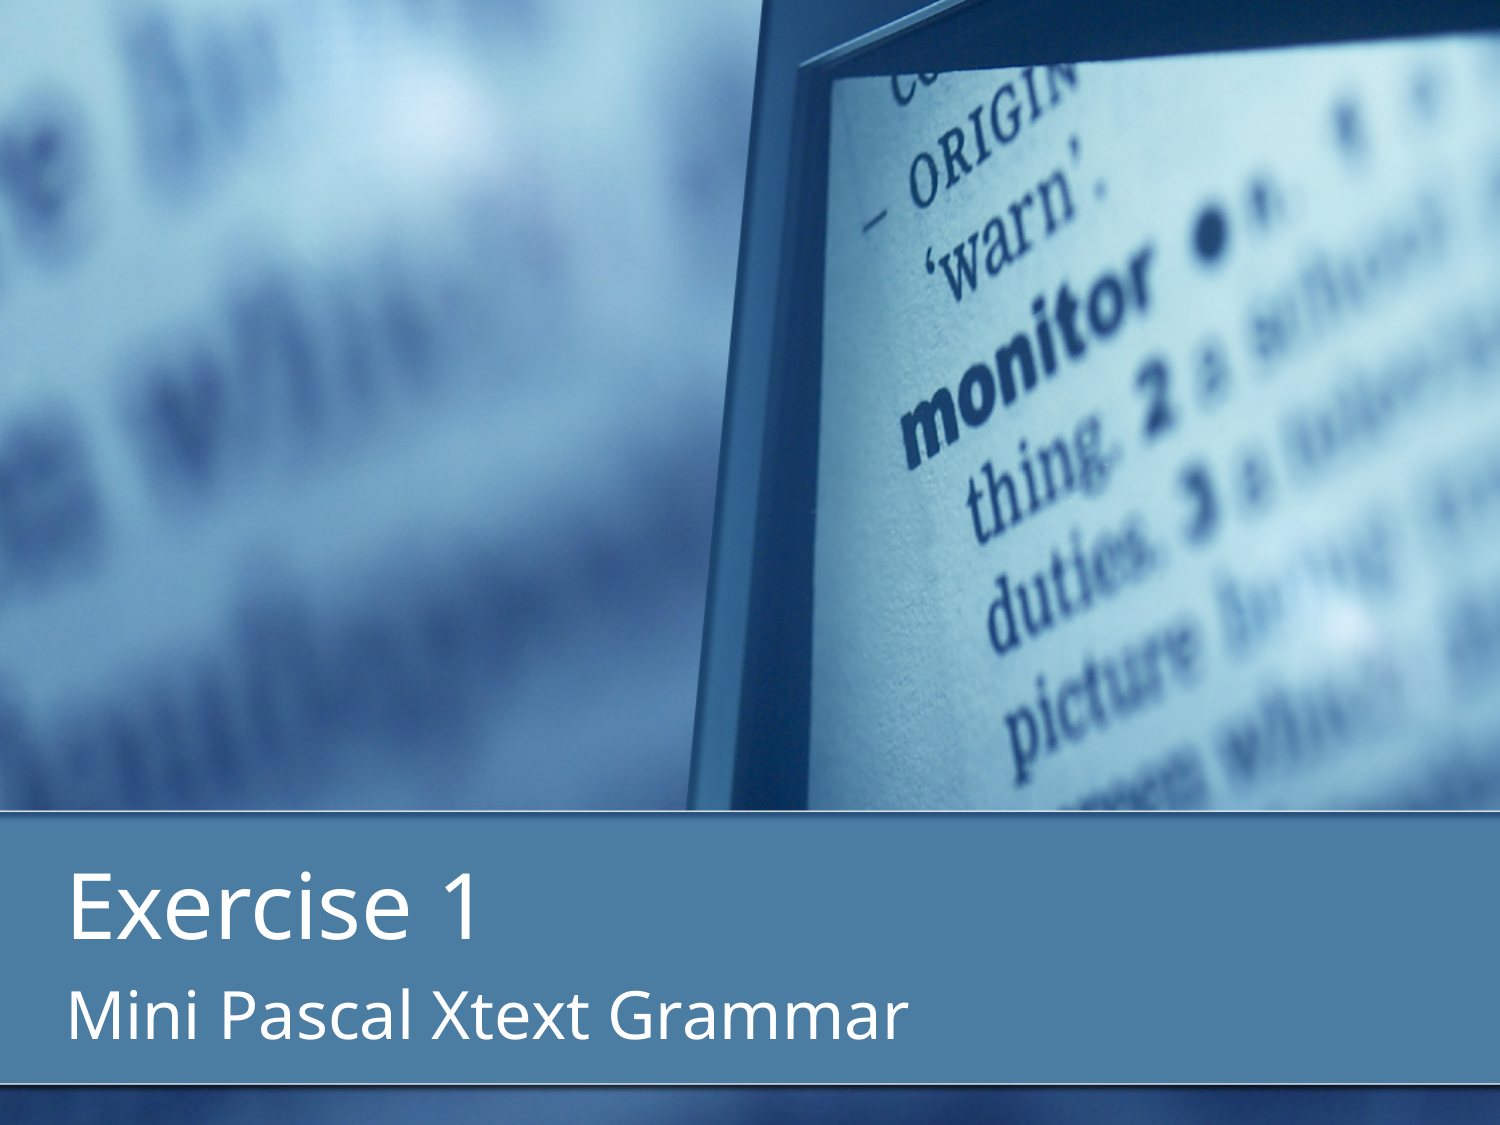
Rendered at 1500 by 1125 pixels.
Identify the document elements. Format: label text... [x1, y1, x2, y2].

subtitle Mini Pascal Xtext Grammar [50, 965, 1475, 1113]
title Exercise 1 [50, 825, 1475, 965]
picture [0, 0, 1500, 1125]
